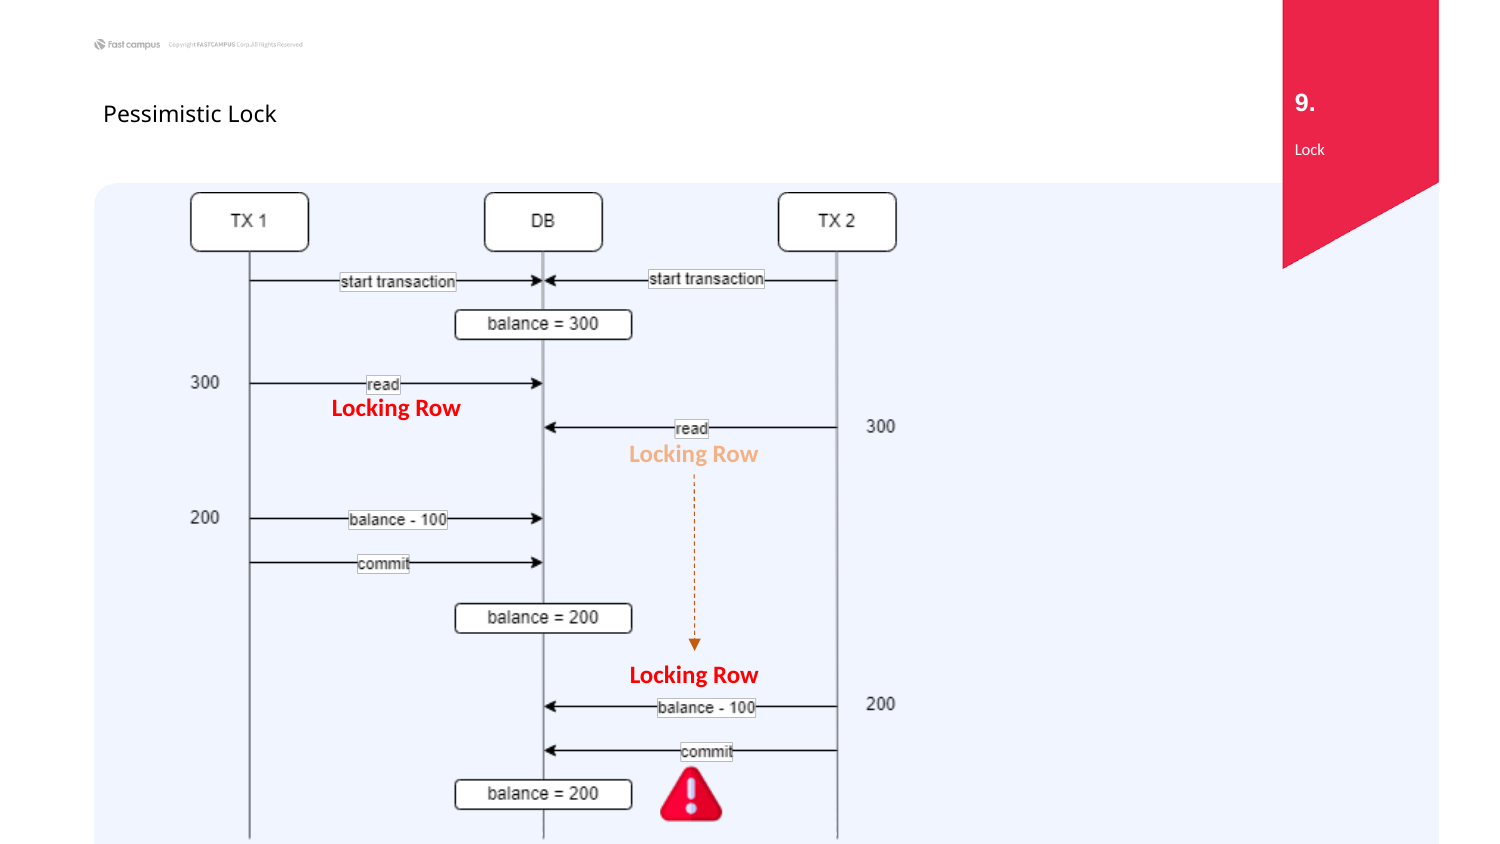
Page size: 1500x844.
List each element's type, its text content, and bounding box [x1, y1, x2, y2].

text_box 9. [1281, 86, 1438, 135]
text_box Lock [1281, 135, 1438, 184]
picture [0, 0, 1500, 844]
title Pessimistic Lock [103, 95, 1281, 167]
